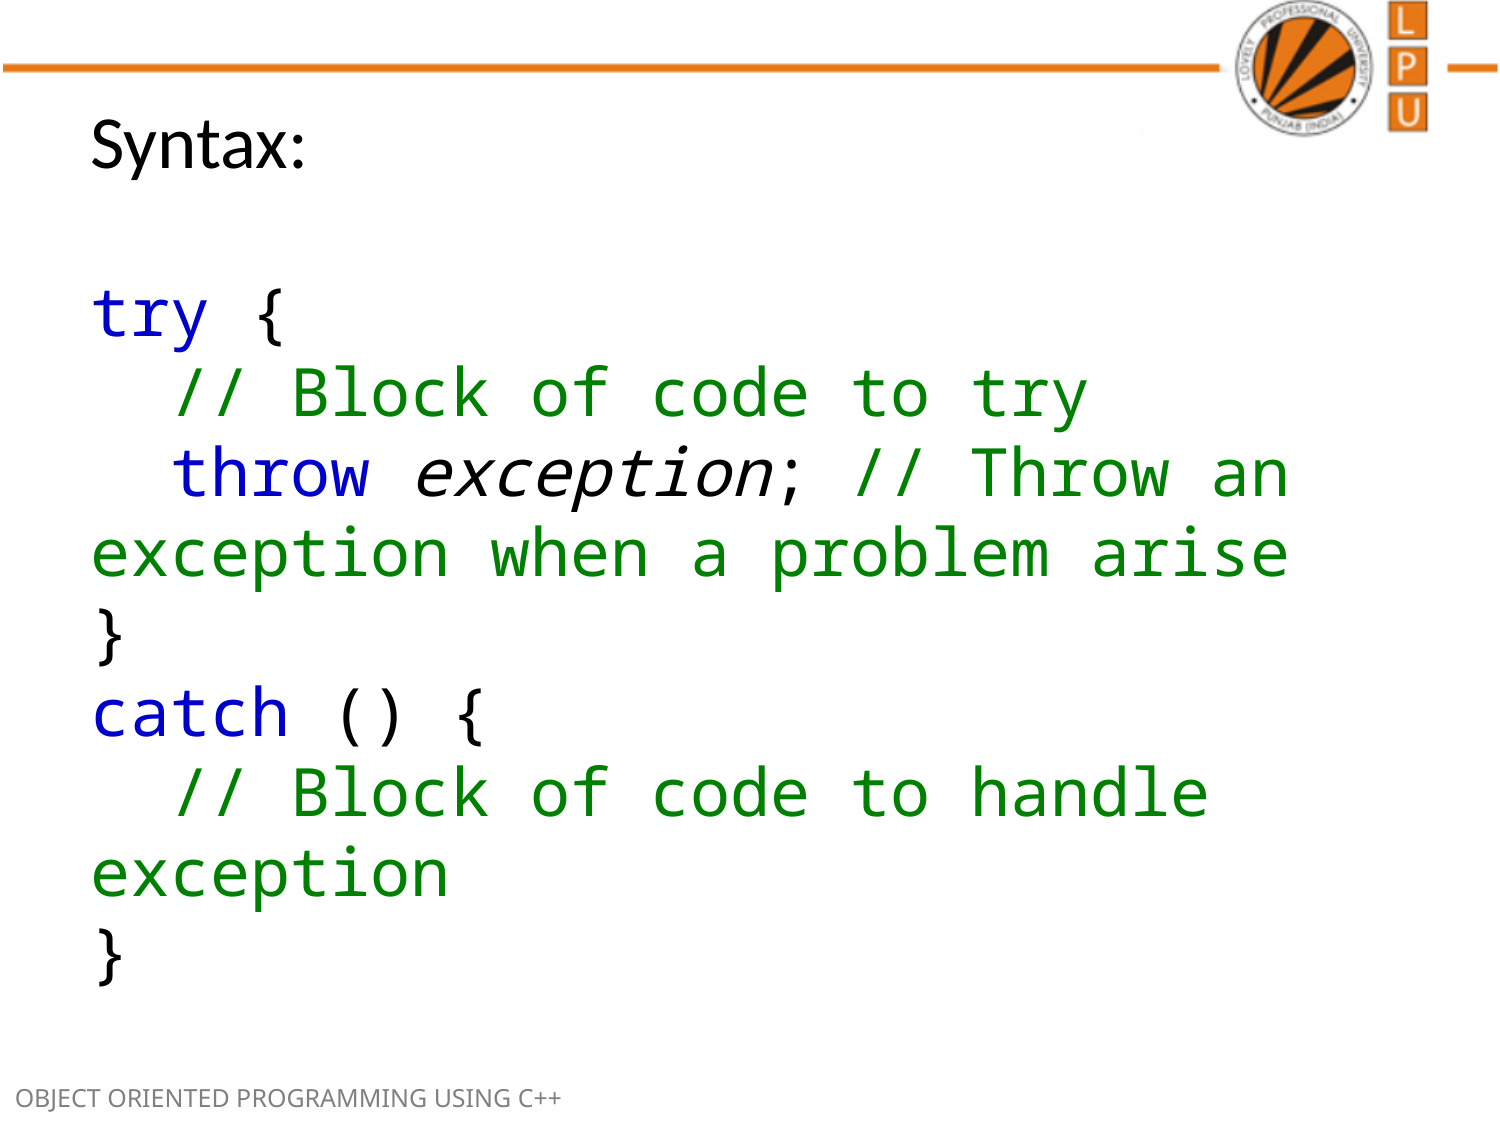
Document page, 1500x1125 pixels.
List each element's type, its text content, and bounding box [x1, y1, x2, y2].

list try { // Block of code to try throw exception; // Throw an exception when a problem arise } catch () { // Block of code to handle exception } [75, 262, 1425, 1005]
picture [3, 0, 1500, 155]
title Syntax: [75, 45, 1425, 233]
